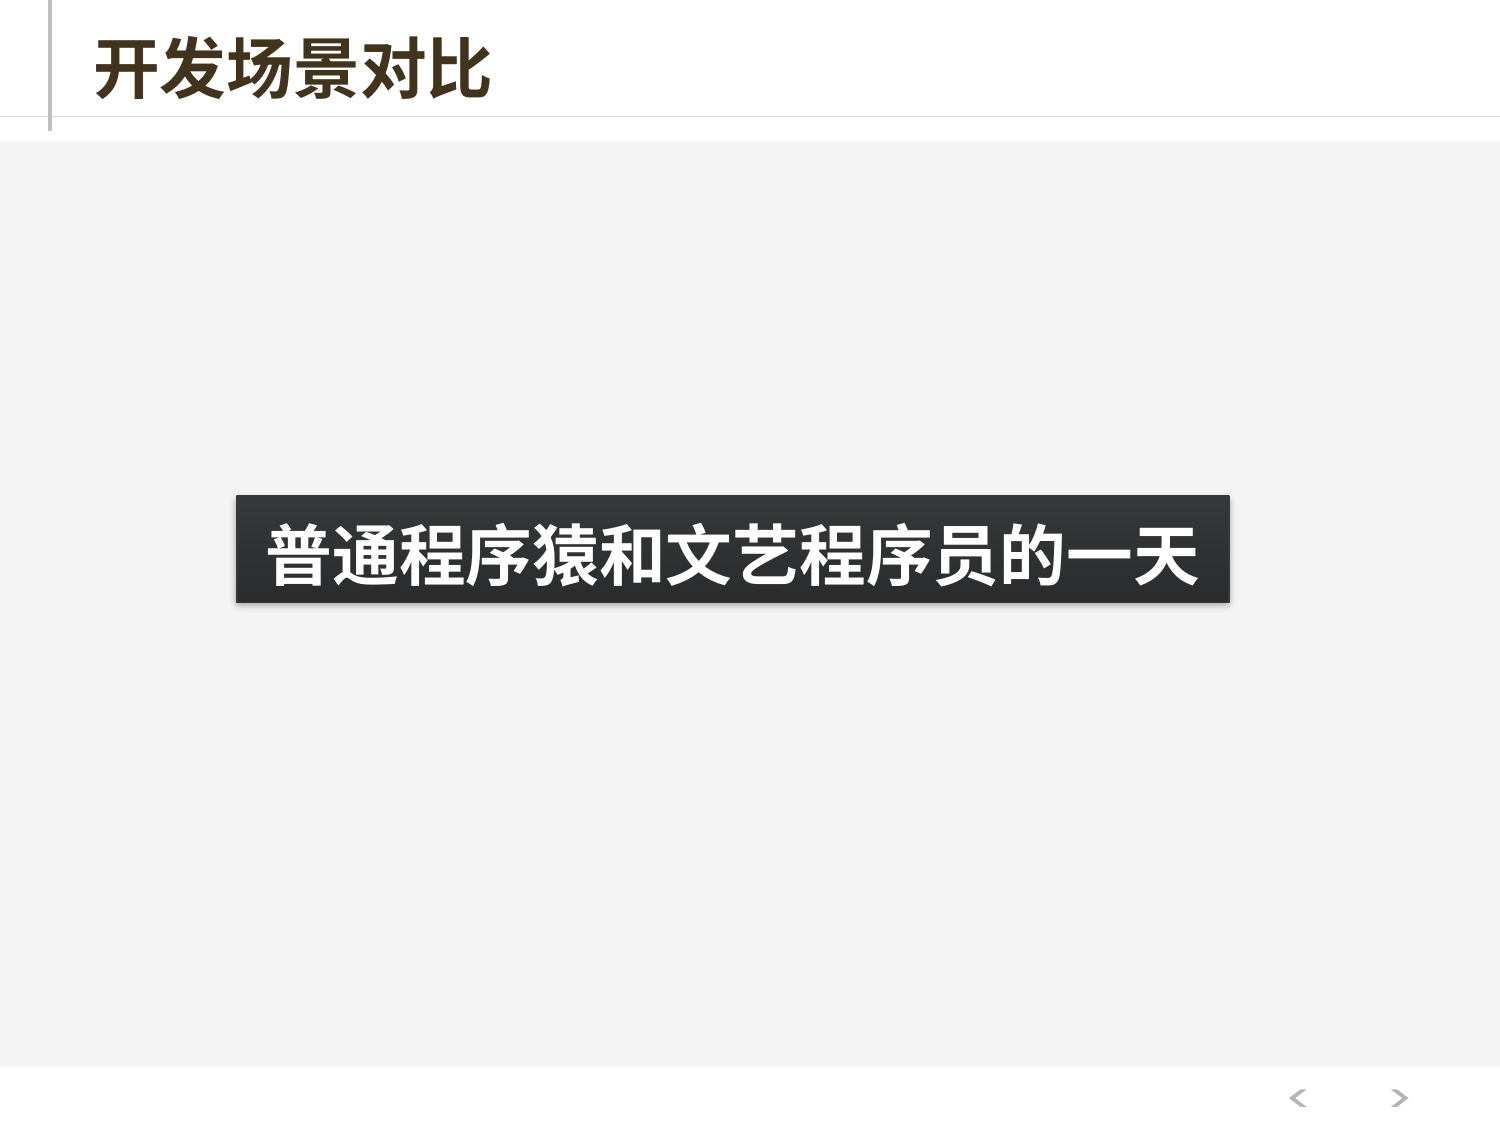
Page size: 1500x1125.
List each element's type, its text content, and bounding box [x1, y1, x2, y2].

title 开发场景对比 [78, 22, 1104, 116]
text_box 普通程序猿和文艺程序员的一天 [236, 495, 1230, 603]
